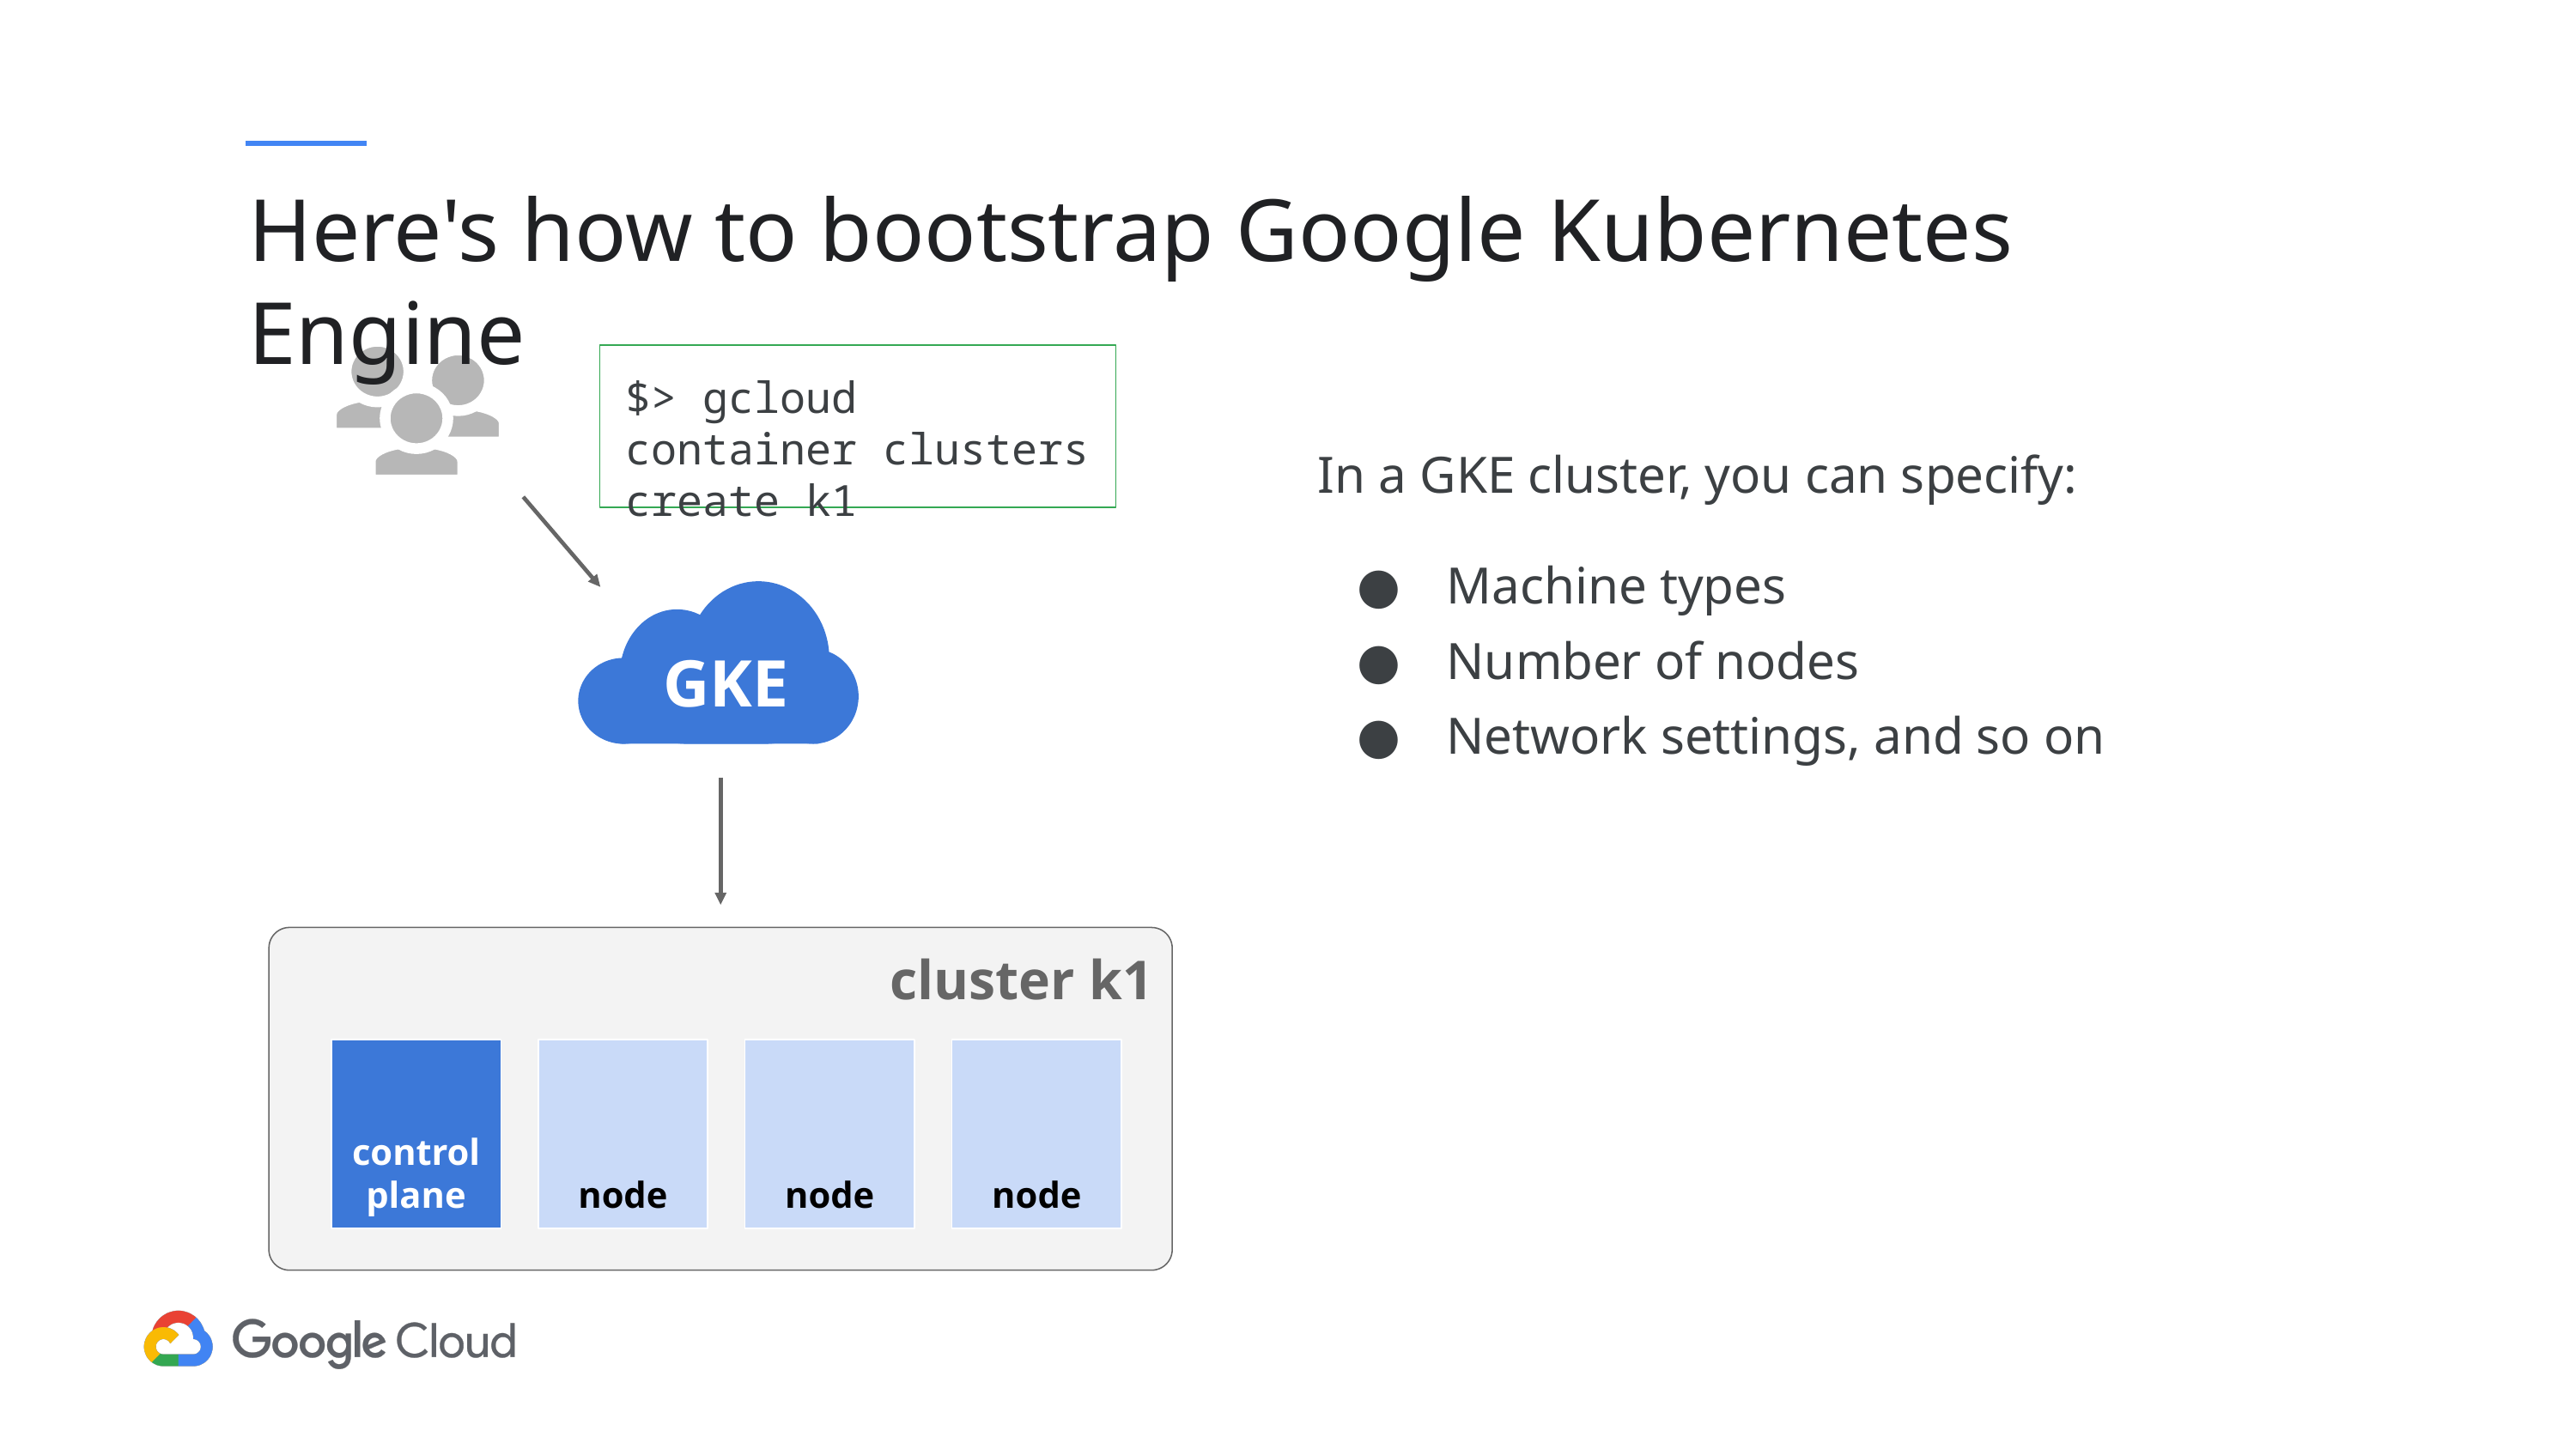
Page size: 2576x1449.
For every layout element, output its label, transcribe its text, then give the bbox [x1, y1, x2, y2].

text_box In a GKE cluster, you can specify: Machine types Number of nodes Network settings, and so on [1291, 402, 2317, 863]
text_box cluster k1 [269, 927, 1173, 1270]
text_box node [951, 1039, 1122, 1229]
text_box node [744, 1039, 915, 1229]
text_box $> gcloud container clusters create k1 [599, 344, 1116, 508]
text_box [523, 496, 601, 587]
text_box node [538, 1039, 708, 1229]
title Here's how to bootstrap Google Kubernetes Engine [235, 162, 2318, 324]
picture [142, 1303, 516, 1375]
text_box control plane [331, 1039, 501, 1229]
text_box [578, 580, 859, 744]
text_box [329, 341, 507, 480]
